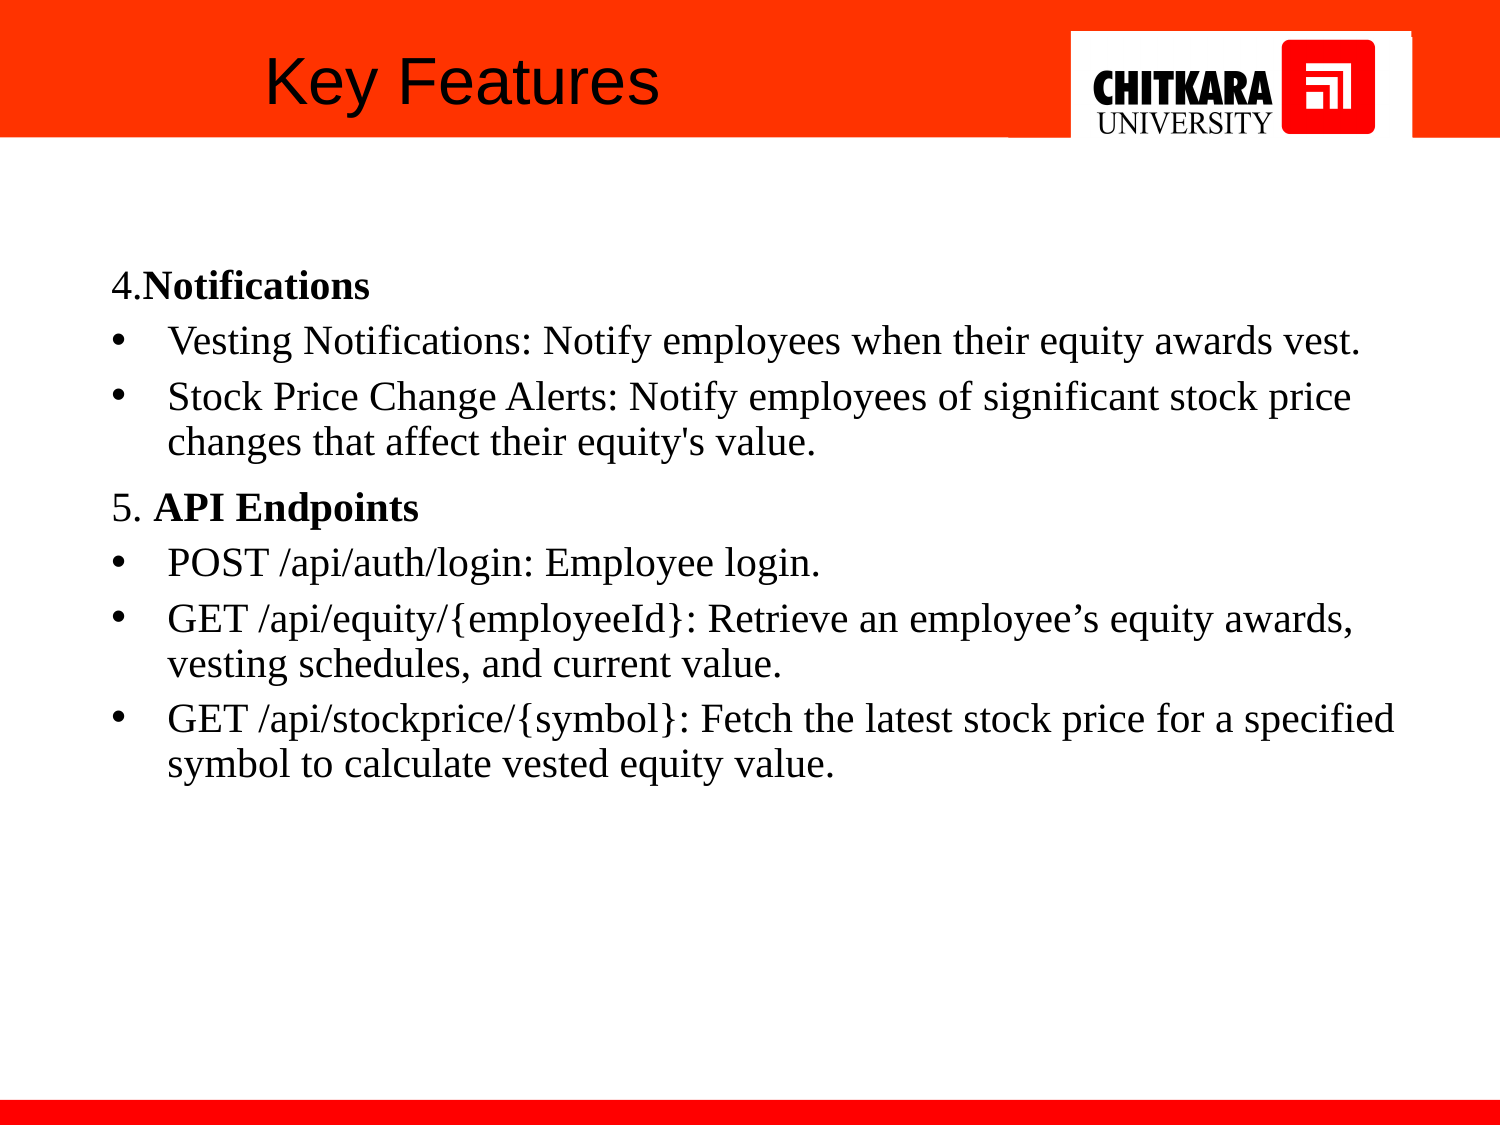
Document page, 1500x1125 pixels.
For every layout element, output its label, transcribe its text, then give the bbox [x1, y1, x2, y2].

picture [1074, 37, 1390, 138]
list 4.Notifications Vesting Notifications: Notify employees when their equity awards vest. Stock Price Change Alerts: Notify employees of significant stock price changes that affect their equity's value. 5. API Endpoints POST /api/auth/login: Employee login. GET /api/equity/{employeeId}: Retrieve an employee’s equity awards, vesting schedules, and current value. GET /api/stockprice/{symbol}: Fetch the latest stock price for a specified symbol to calculate vested equity value. [111, 263, 1462, 916]
title Key Features [0, 0, 900, 150]
